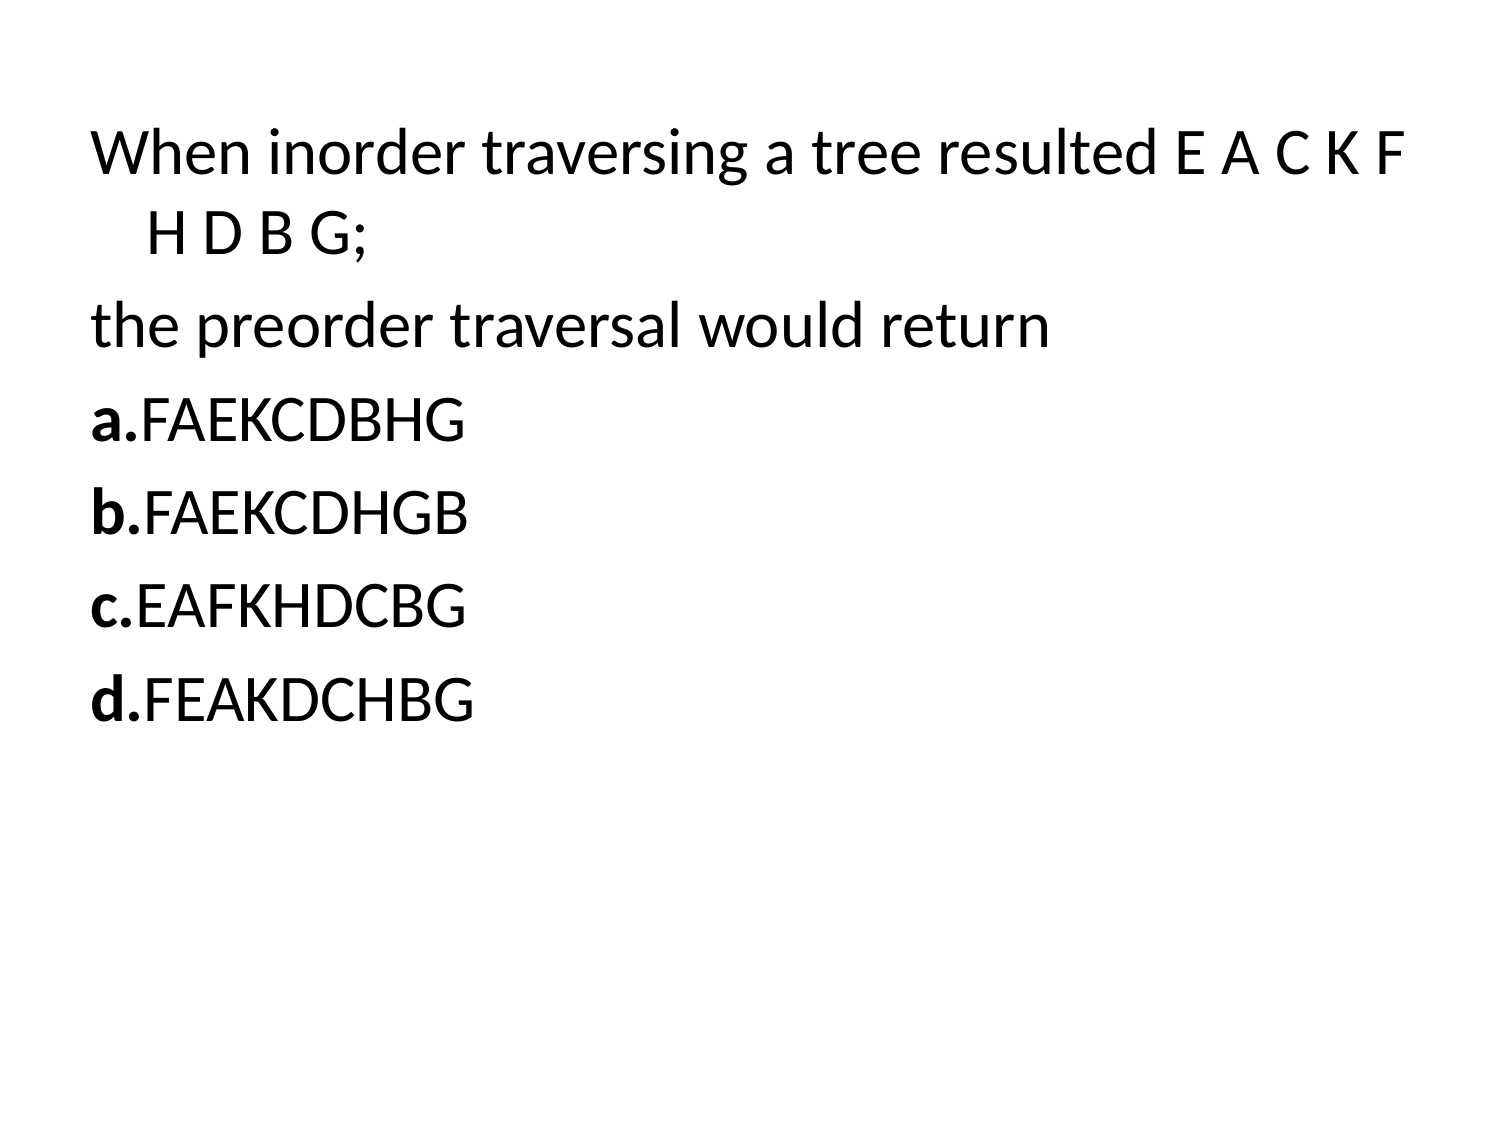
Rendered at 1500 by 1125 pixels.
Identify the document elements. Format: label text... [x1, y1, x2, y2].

list When inorder traversing a tree resulted E A C K F H D B G; the preorder traversal would return a.FAEKCDBHG b.FAEKCDHGB c.EAFKHDCBG d.FEAKDCHBG [75, 99, 1425, 1063]
